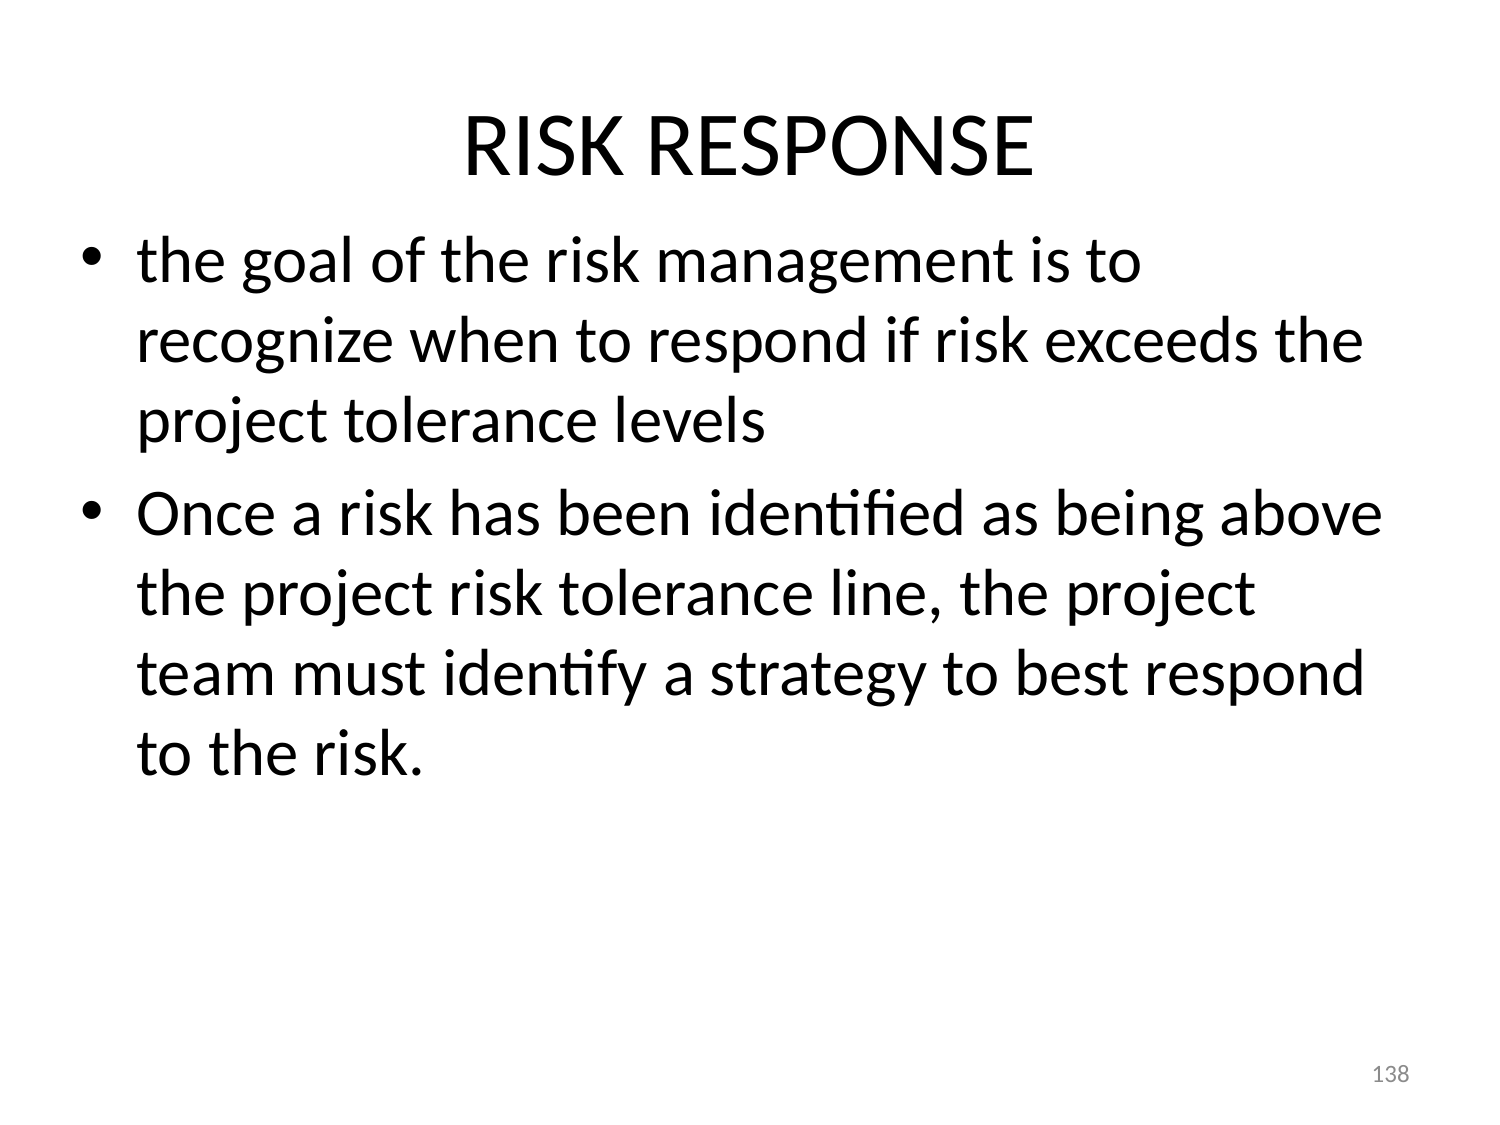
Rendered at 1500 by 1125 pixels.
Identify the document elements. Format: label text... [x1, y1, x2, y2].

list the goal of the risk management is to recognize when to respond if risk exceeds the project tolerance levels Once a risk has been identified as being above the project risk tolerance line, the project team must identify a strategy to best respond to the risk. [64, 208, 1415, 951]
slide_number 138 [1074, 1042, 1425, 1103]
title RISK RESPONSE [75, 45, 1425, 233]
